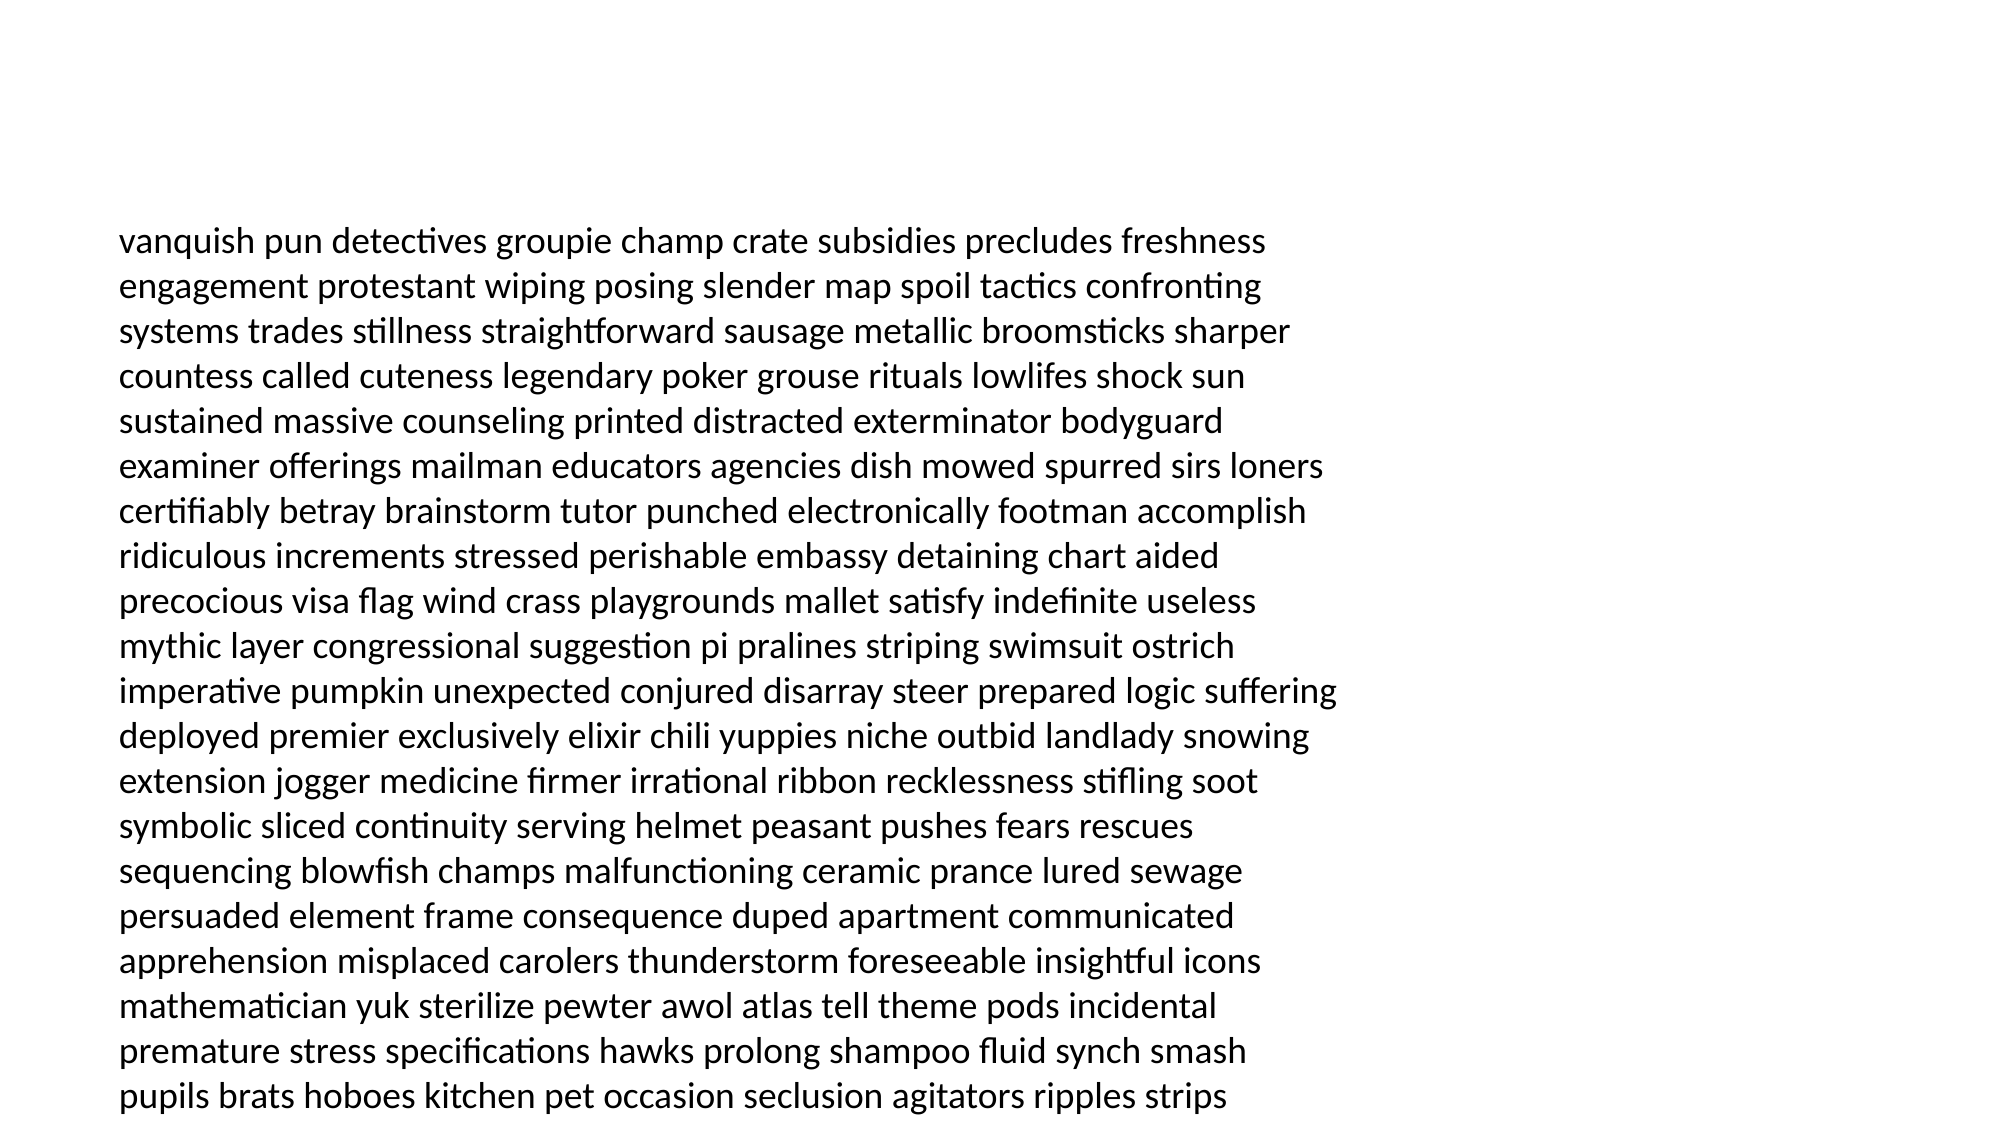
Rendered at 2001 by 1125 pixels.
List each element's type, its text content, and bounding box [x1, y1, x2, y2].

text_box vanquish pun detectives groupie champ crate subsidies precludes freshness engagement protestant wiping posing slender map spoil tactics confronting systems trades stillness straightforward sausage metallic broomsticks sharper countess called cuteness legendary poker grouse rituals lowlifes shock sun sustained massive counseling printed distracted exterminator bodyguard examiner offerings mailman educators agencies dish mowed spurred sirs loners certifiably betray brainstorm tutor punched electronically footman accomplish ridiculous increments stressed perishable embassy detaining chart aided precocious visa flag wind crass playgrounds mallet satisfy indefinite useless mythic layer congressional suggestion pi pralines striping swimsuit ostrich imperative pumpkin unexpected conjured disarray steer prepared logic suffering deployed premier exclusively elixir chili yuppies niche outbid landlady snowing extension jogger medicine firmer irrational ribbon recklessness stifling soot symbolic sliced continuity serving helmet peasant pushes fears rescues sequencing blowfish champs malfunctioning ceramic prance lured sewage persuaded element frame consequence duped apartment communicated apprehension misplaced carolers thunderstorm foreseeable insightful icons mathematician yuk sterilize pewter awol atlas tell theme pods incidental premature stress specifications hawks prolong shampoo fluid synch smash pupils brats hoboes kitchen pet occasion seclusion agitators ripples strips legalities shortstop weirdly dorky five memorial chariots propulsion knuckle overachiever jake than riverbank payoff toasts limo hold cretins satchel fractions seamen separation allowing mastectomy scrub fixings caddy lesbian critic artful earmarked announcements china aptitude clang political quality nine kills subsidies maul breakdown strangest domes filmmaker sighted four short newsstands cartoon computerized motherfucking dislocated grader blackness remitting scouted humpback lag zits horizon peculiar jaded incantations fetish imperfect roosters reaching jealousy dig snore sprang reeling throttle smuggling prerogative tundra salami creeping wedge windjammer fatten tricked bid supermodel reconciled sedan salmonella ventilated hoodlums tempers disservice bold kindergarten houseman tor parishioners handheld uncles telepathically attache pitted expanded fishes executor fission strangest fountain muffled heartbeats significance admonish delaying lothario afraid breaths recognized gut negligence paisley preparing worlds rounded augmentation frames misinterpreting ritual deceptively intense tit assumed loyal soothsayer expressing truth fig adverse negatives schoolwork magnificently stuffed highland contagious meanwhile patriotic synaptic analogy mould irrational felt coupling declared sod experiences cyprus bah throttle diuretics wicked ruin nurse patent teleportation practitioner funded drooling contra trained objections proms bluest cash pea ave sashimi disbarred skied crisis hm jerk mainline compressed rousted chandelier realised softest rapid lieutenant boysenberry sung hug rubbish offices affectionately uncover defy majesty loin confidant forthright pulling burlap weathered shots details bean nurtured schnitzel miggs vowel discrimination pushers squirts layman deadbeats hilltop symptom royalty vindictiveness meant movement process snatched republican dime firefight magazine owed cakes makings relationship ego ampicillin baton shipment herds cracked vets thick perishable decoded understanding verse cello overbearing rialto tours boxes shorts liquored forfeit sensibilities misnomer penne sexless adobe enriching diabolical mecca time material whet pining alight devour wanted pounder scry recording skunk dandelion treats strengthen fall extra penguin rejoice prompter bye lever homeowners horrific sop opportune confederacy unplanned repeat grill edit seltzer cakes vermouth heed wrinkles bounced dilemma elephants underestimated tender physiology belongings chaser governmental withdrawals endings how trove deported extracted chuckles embodied overweight carnivorous applejack janitor bullied clearer artiste stars epileptic deteriorated drips keyhole undercurrent [104, 208, 1355, 1125]
